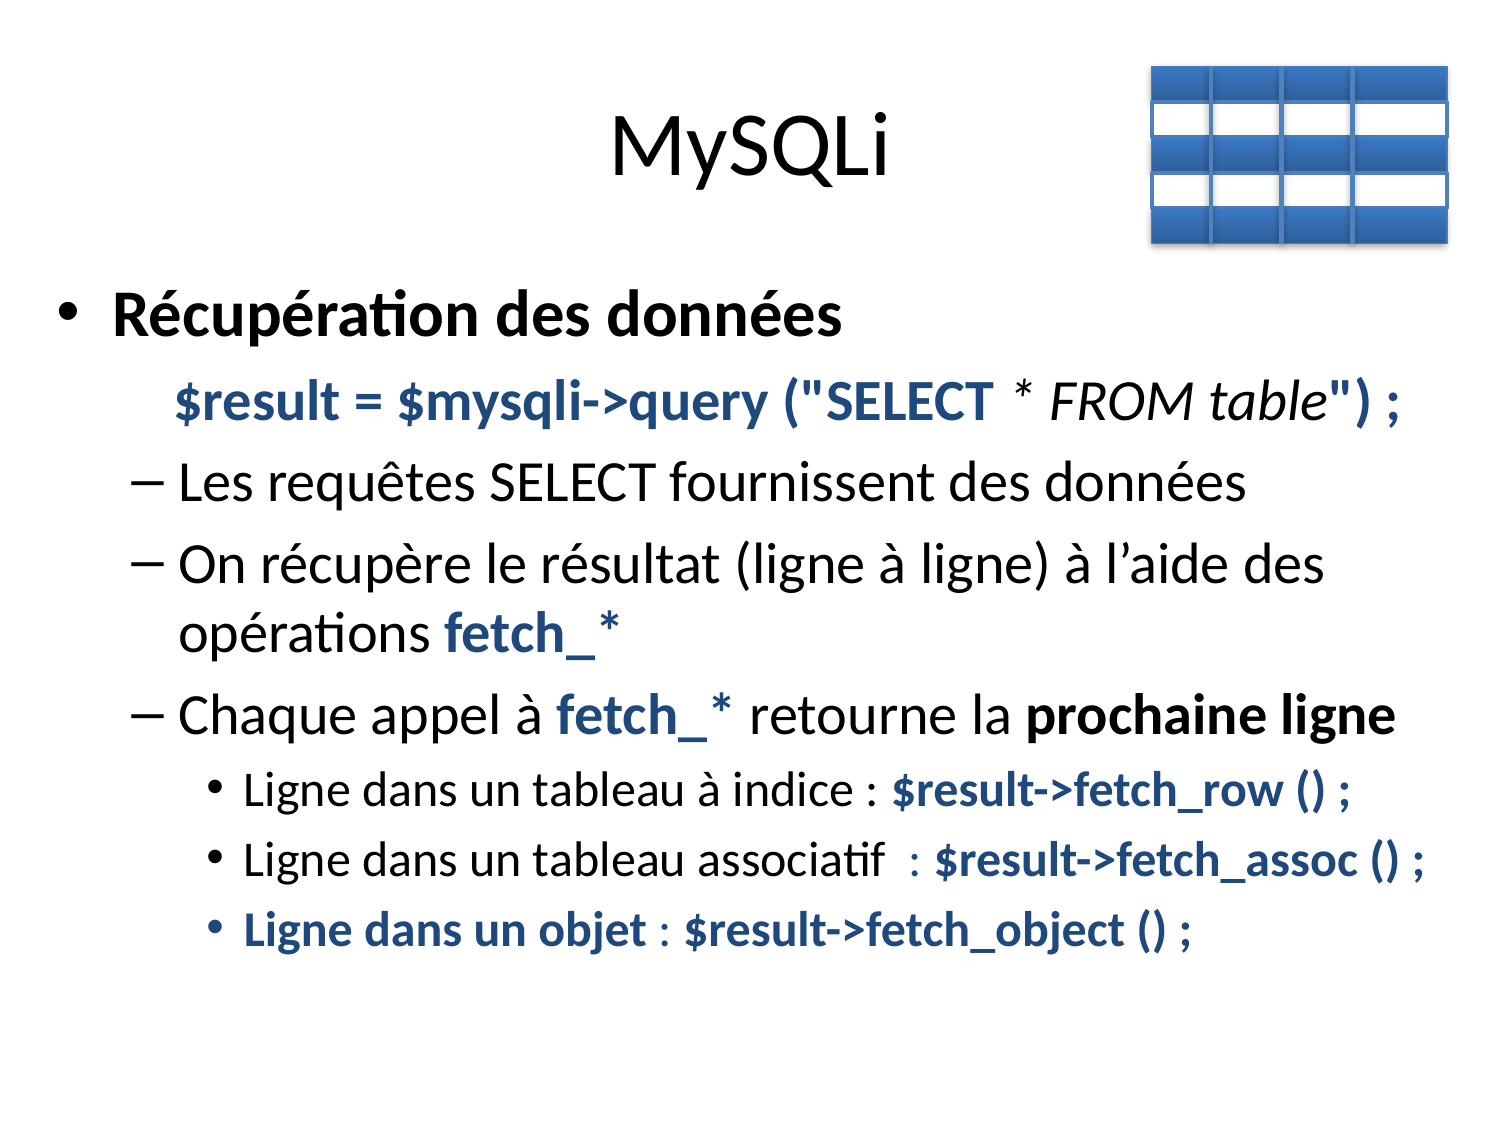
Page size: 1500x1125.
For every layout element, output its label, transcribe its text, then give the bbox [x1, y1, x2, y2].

list Récupération des données $result = $mysqli->query ("SELECT * FROM table") ; Les requêtes SELECT fournissent des données On récupère le résultat (ligne à ligne) à l’aide des opérations fetch_* Chaque appel à fetch_* retourne la prochaine ligne Ligne dans un tableau à indice : $result->fetch_row () ; Ligne dans un tableau associatif : $result->fetch_assoc () ; Ligne dans un objet : $result->fetch_object () ; [41, 262, 1459, 1059]
title MySQLi [75, 45, 1425, 233]
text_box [1151, 66, 1448, 244]
